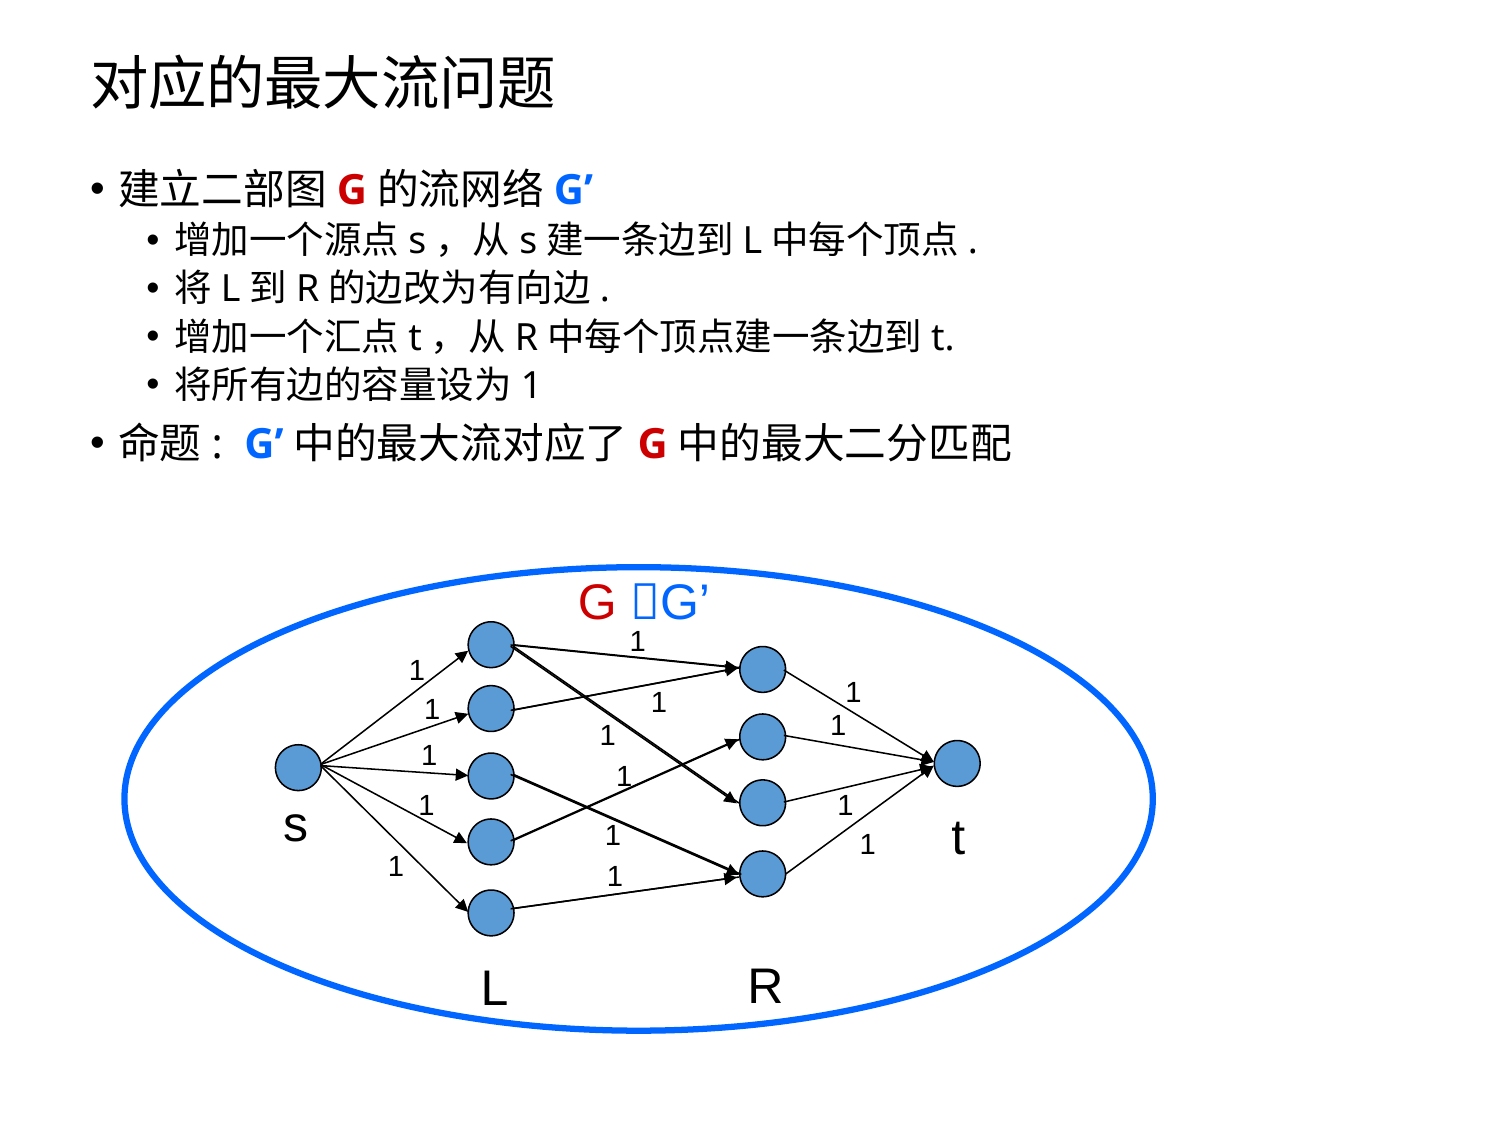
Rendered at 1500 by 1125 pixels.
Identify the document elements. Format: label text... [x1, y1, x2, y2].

list 建立二部图G的流网络G’ 增加一个源点s，从s建一条边到L中每个顶点. 将L到R的边改为有向边. 增加一个汇点t，从R中每个顶点建一条边到t. 将所有边的容量设为1 命题: G’中的最大流对应了G中的最大二分匹配 [75, 160, 1451, 556]
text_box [124, 562, 1153, 1031]
title 对应的最大流问题 [75, 45, 1425, 128]
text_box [372, 614, 891, 900]
